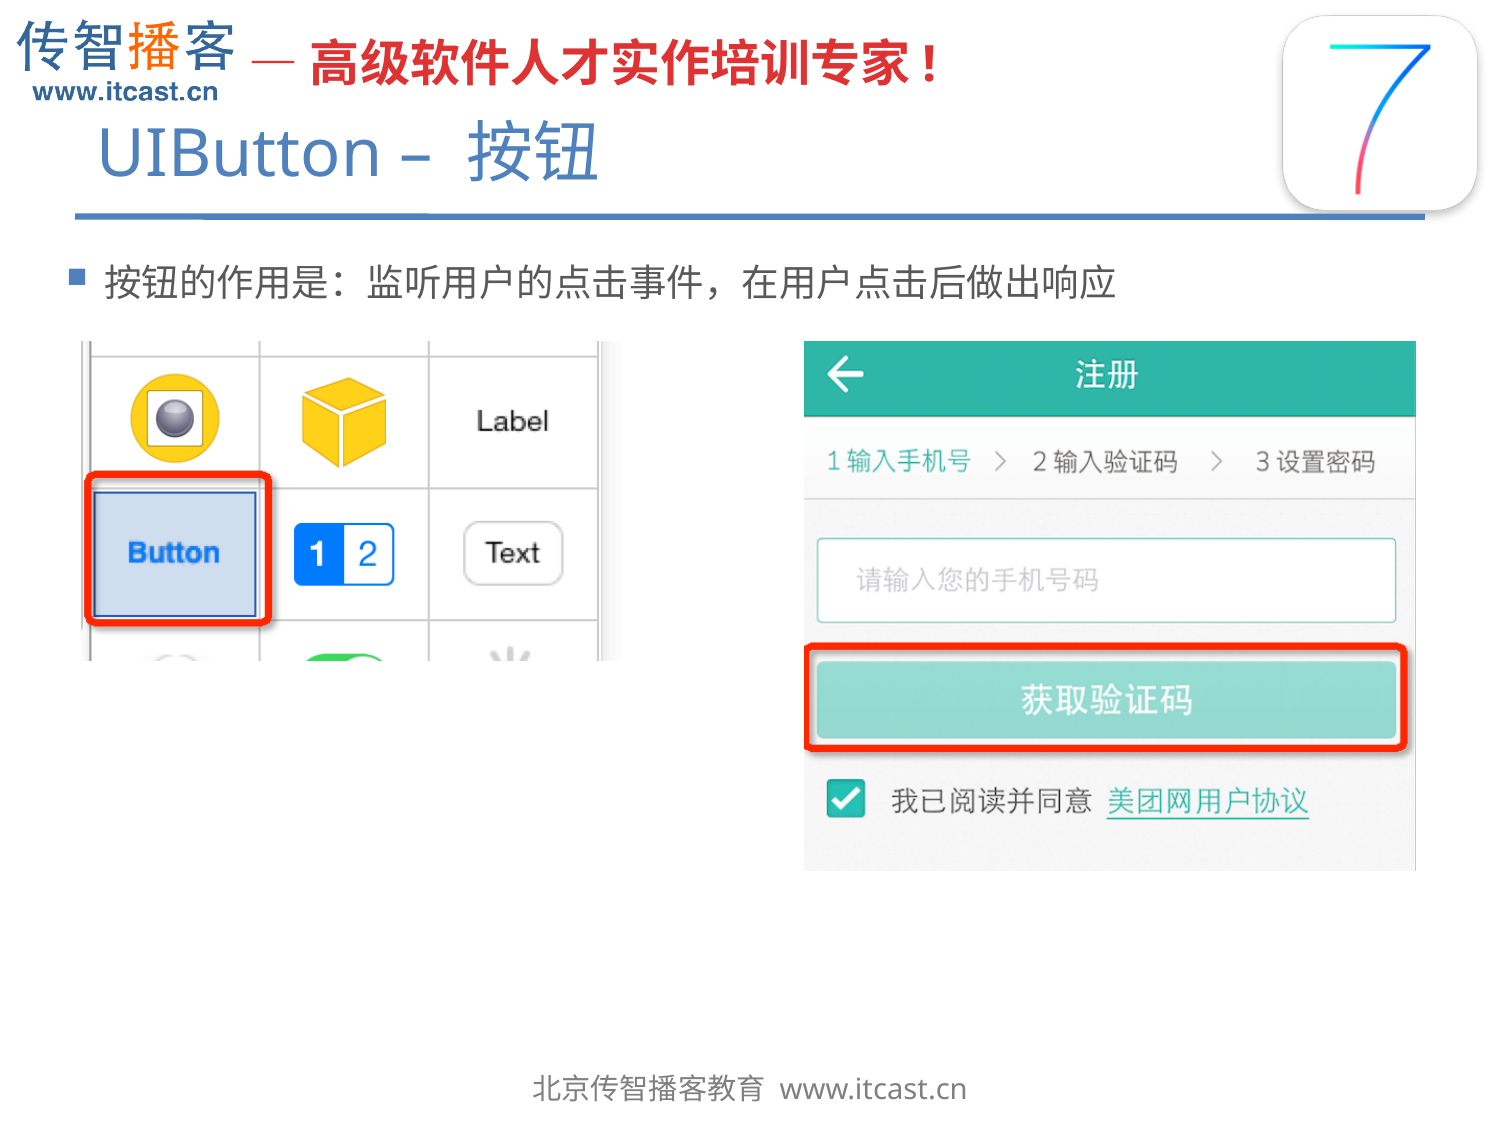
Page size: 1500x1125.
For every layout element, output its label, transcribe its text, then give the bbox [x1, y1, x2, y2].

picture [804, 341, 1416, 872]
picture [16, 19, 234, 101]
list 按钮的作用是：监听用户的点击事件，在用户点击后做出响应 [51, 251, 1425, 342]
picture [1163, 0, 1500, 263]
title UIButton – 按钮 [81, 102, 1416, 238]
picture [81, 341, 622, 661]
